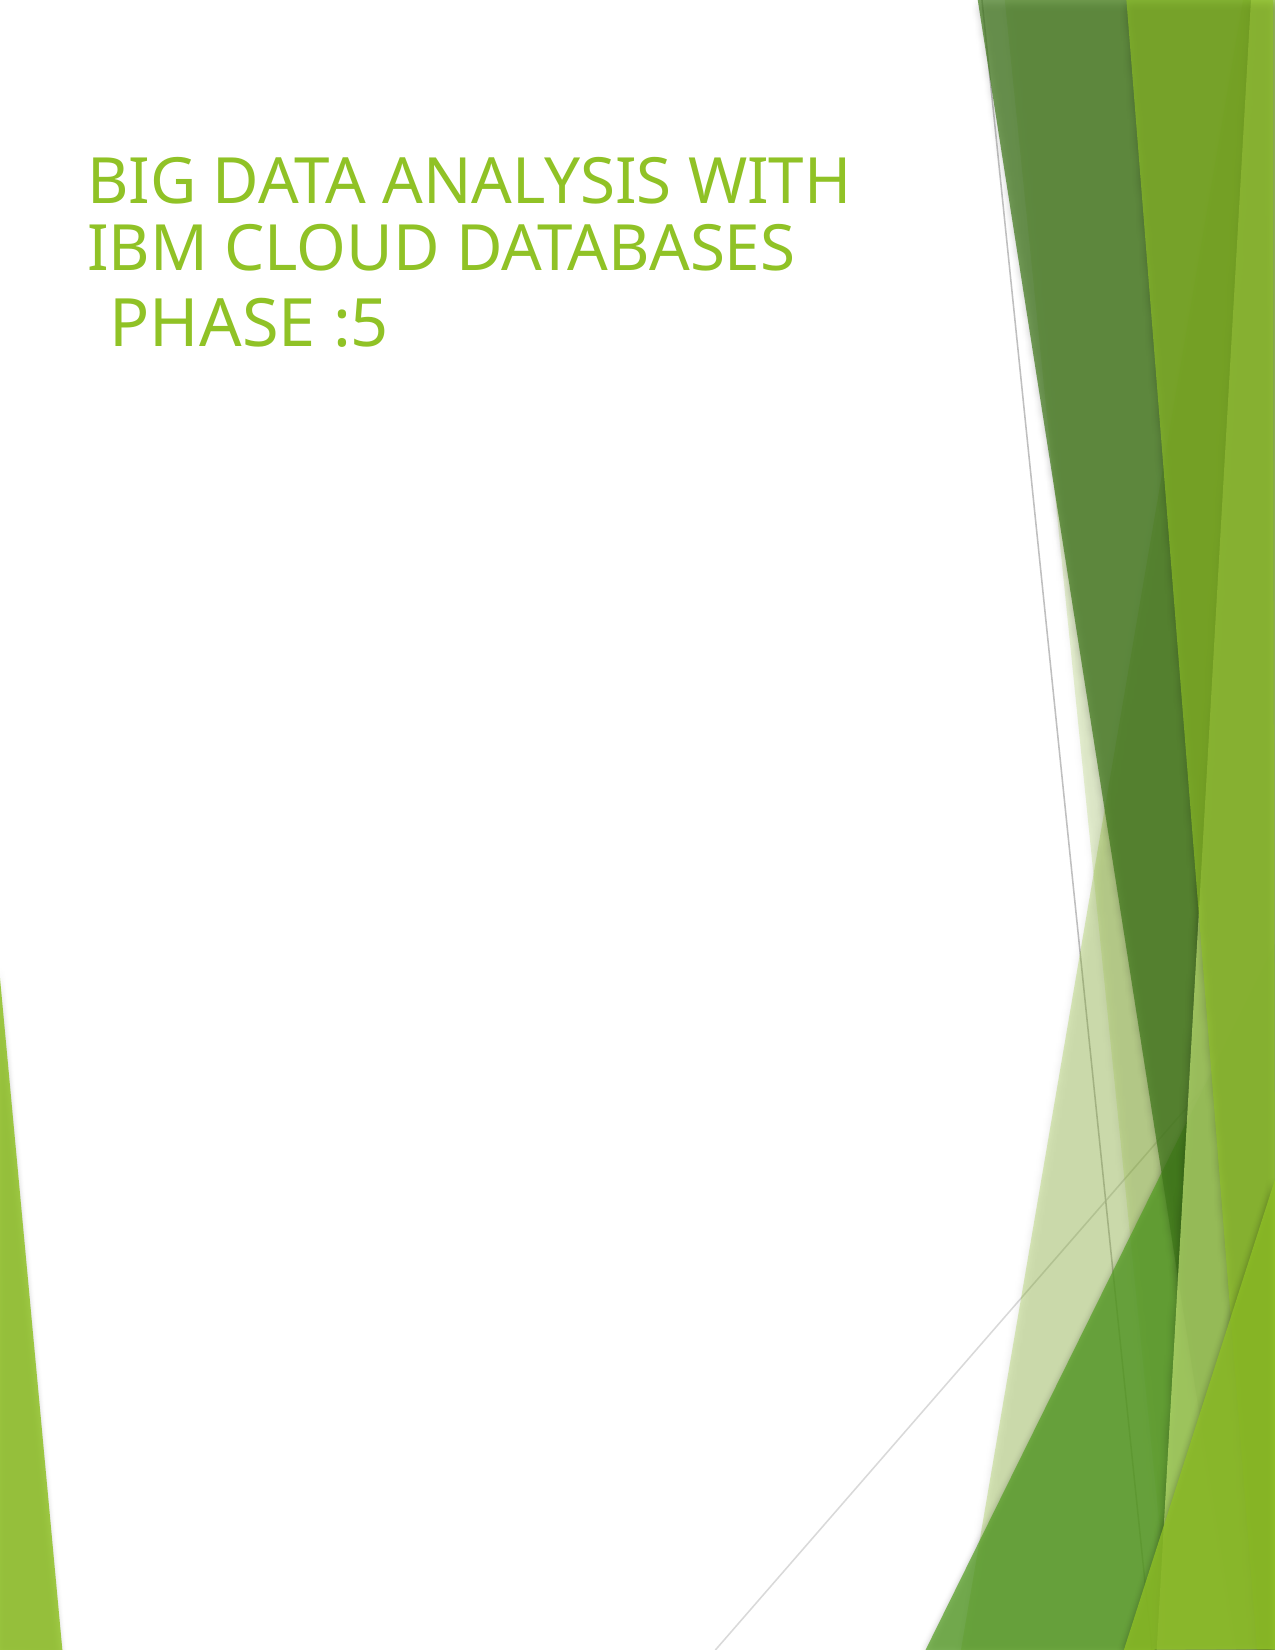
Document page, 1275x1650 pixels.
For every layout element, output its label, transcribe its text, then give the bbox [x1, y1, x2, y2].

title BIG DATA ANALYSIS WITH IBM CLOUD DATABASES PHASE :5 [84, 146, 971, 425]
